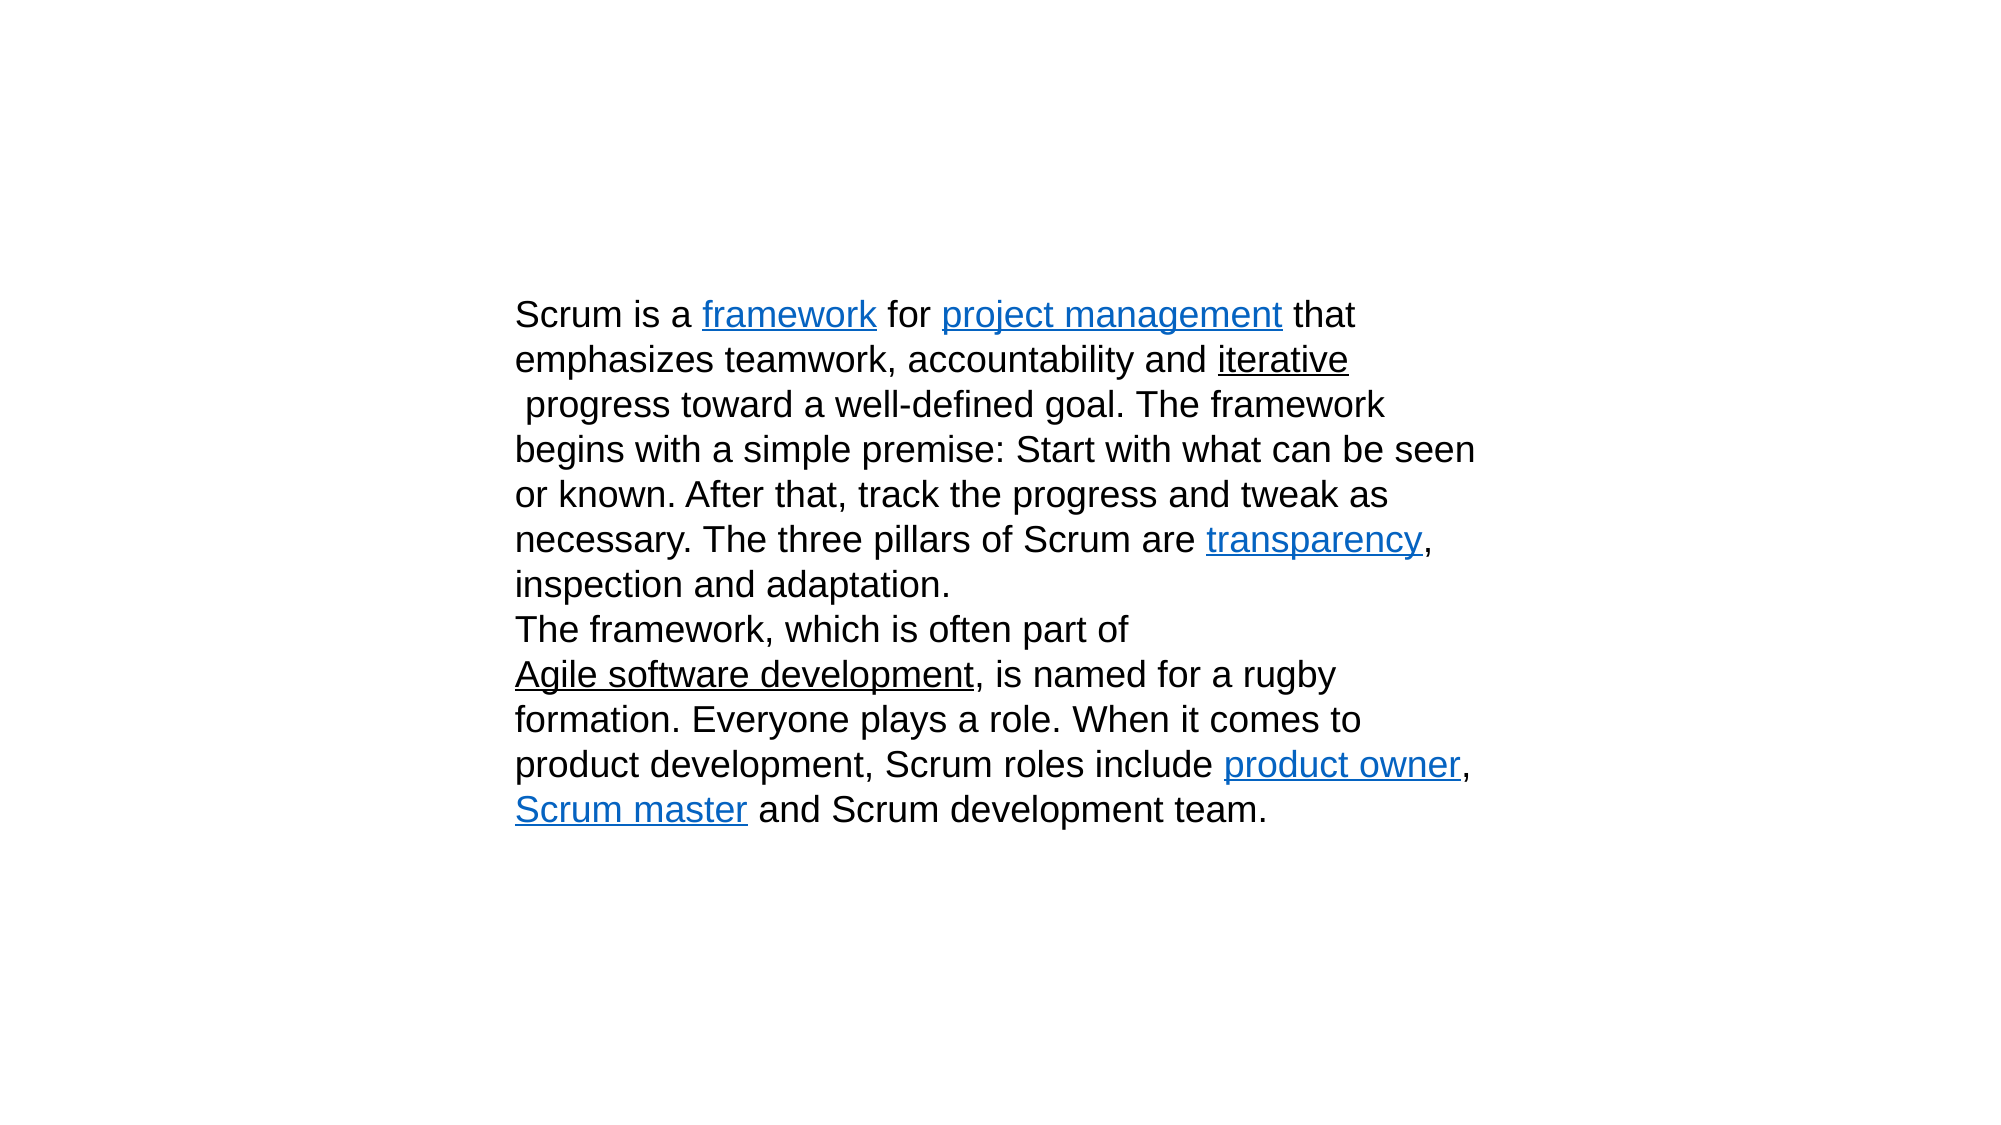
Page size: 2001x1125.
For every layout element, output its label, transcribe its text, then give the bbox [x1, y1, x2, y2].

text_box Scrum is a framework for project management that emphasizes teamwork, accountability and iterative progress toward a well-defined goal. The framework begins with a simple premise: Start with what can be seen or known. After that, track the progress and tweak as necessary. The three pillars of Scrum are transparency, inspection and adaptation. The framework, which is often part of Agile software development, is named for a rugby formation. Everyone plays a role. When it comes to product development, Scrum roles include product owner, Scrum master and Scrum development team. [500, 282, 1500, 837]
